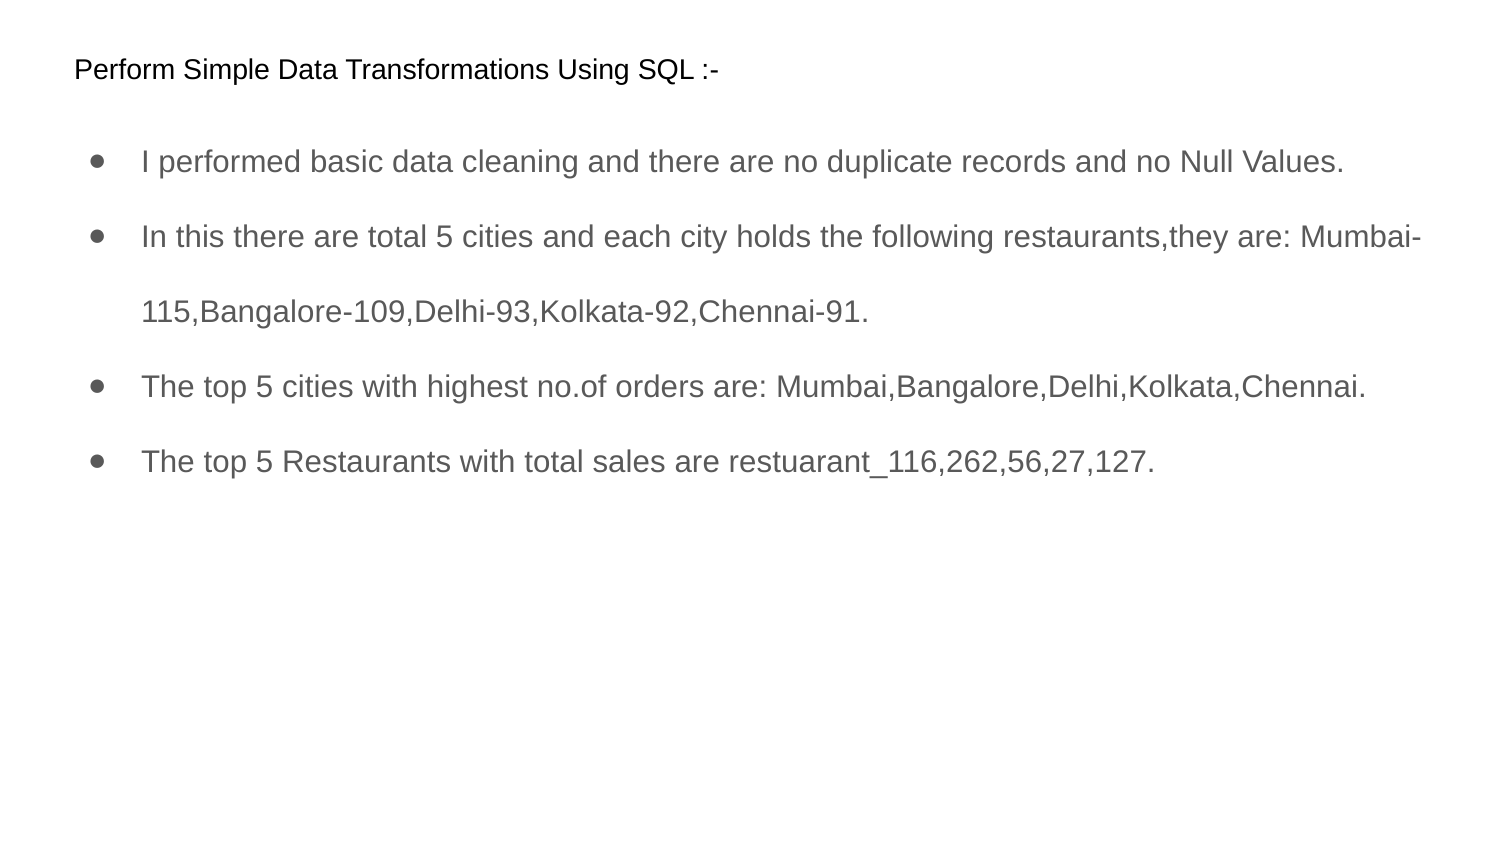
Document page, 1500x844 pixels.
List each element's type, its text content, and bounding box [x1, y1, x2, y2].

list I performed basic data cleaning and there are no duplicate records and no Null Values. In this there are total 5 cities and each city holds the following restaurants,they are: Mumbai-115,Bangalore-109,Delhi-93,Kolkata-92,Chennai-91. The top 5 cities with highest no.of orders are: Mumbai,Bangalore,Delhi,Kolkata,Chennai. The top 5 Restaurants with total sales are restuarant_116,262,56,27,127. [51, 88, 1449, 650]
title Perform Simple Data Transformations Using SQL :- [51, 19, 1449, 80]
